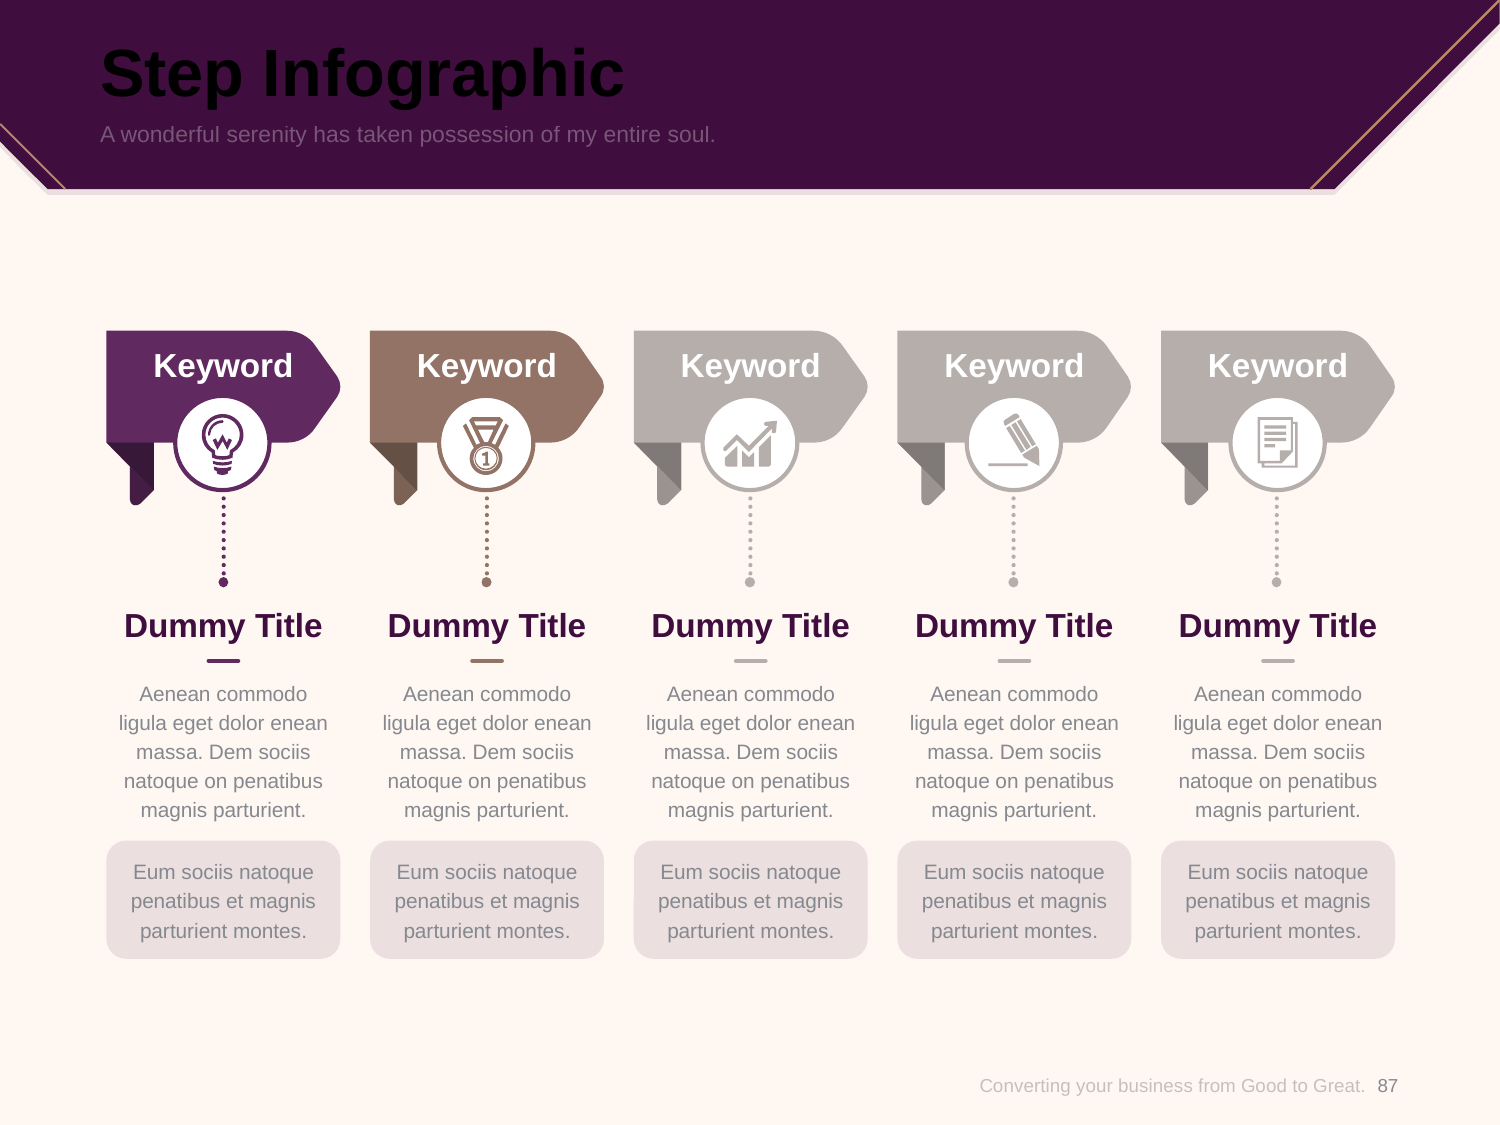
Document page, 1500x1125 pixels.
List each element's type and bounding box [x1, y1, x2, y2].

text_box [116, 603, 331, 824]
text_box [106, 840, 341, 959]
footer [905, 1044, 1352, 1125]
text_box [1008, 577, 1019, 588]
list [100, 120, 1400, 180]
title [100, 21, 1400, 119]
text_box [1271, 577, 1282, 588]
text_box [643, 603, 858, 824]
text_box [1161, 840, 1396, 959]
text_box [633, 840, 868, 959]
text_box [218, 577, 229, 588]
text_box [481, 577, 492, 588]
text_box [106, 330, 341, 506]
text_box [379, 603, 595, 824]
text_box [633, 330, 868, 506]
text_box [897, 330, 1132, 506]
text_box [897, 840, 1132, 959]
slide_number [1352, 1044, 1424, 1125]
text_box [369, 330, 604, 506]
text_box [1170, 603, 1386, 824]
text_box [907, 603, 1122, 824]
text_box [744, 577, 756, 588]
text_box [370, 840, 604, 959]
text_box [1161, 330, 1395, 506]
